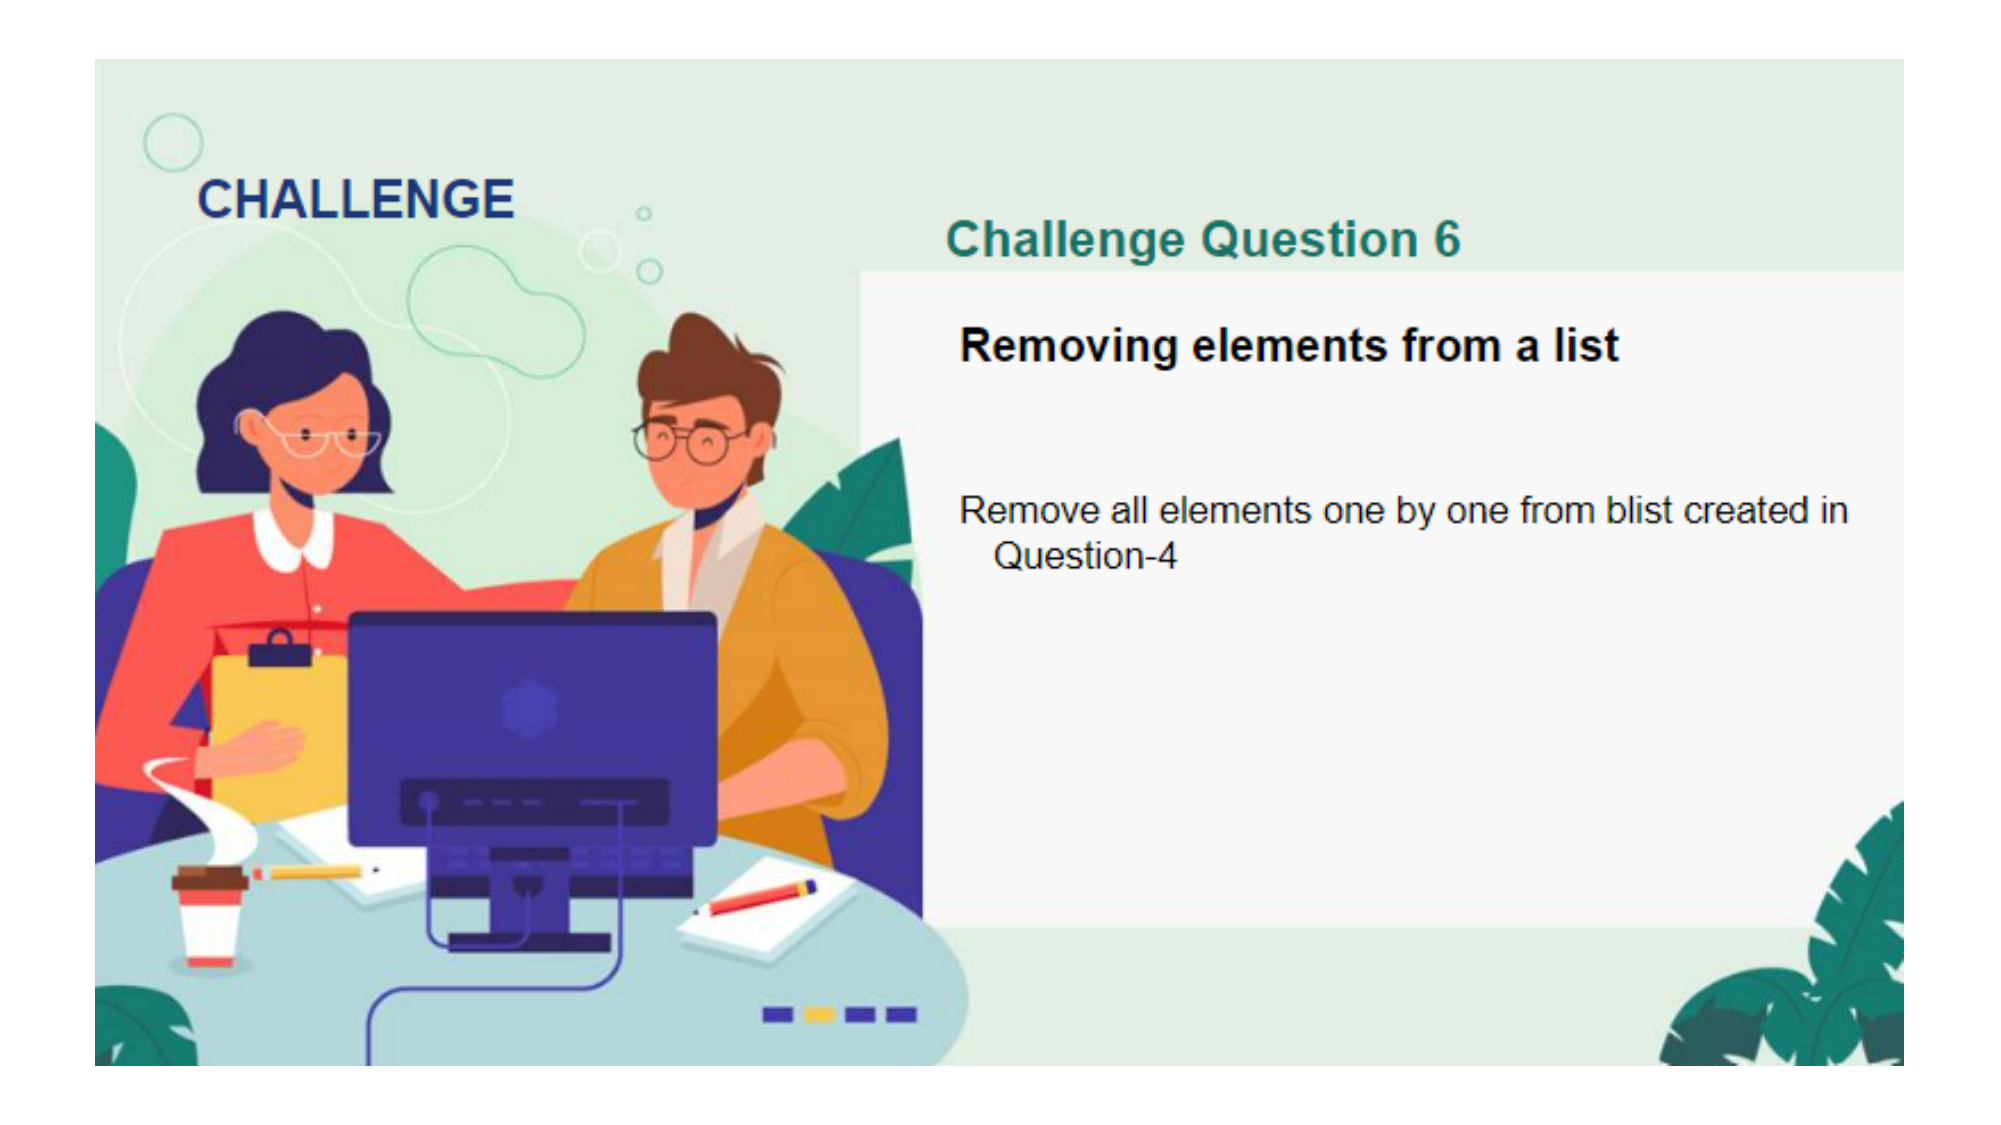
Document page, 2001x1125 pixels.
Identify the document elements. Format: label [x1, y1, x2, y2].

picture [95, 59, 1904, 1066]
